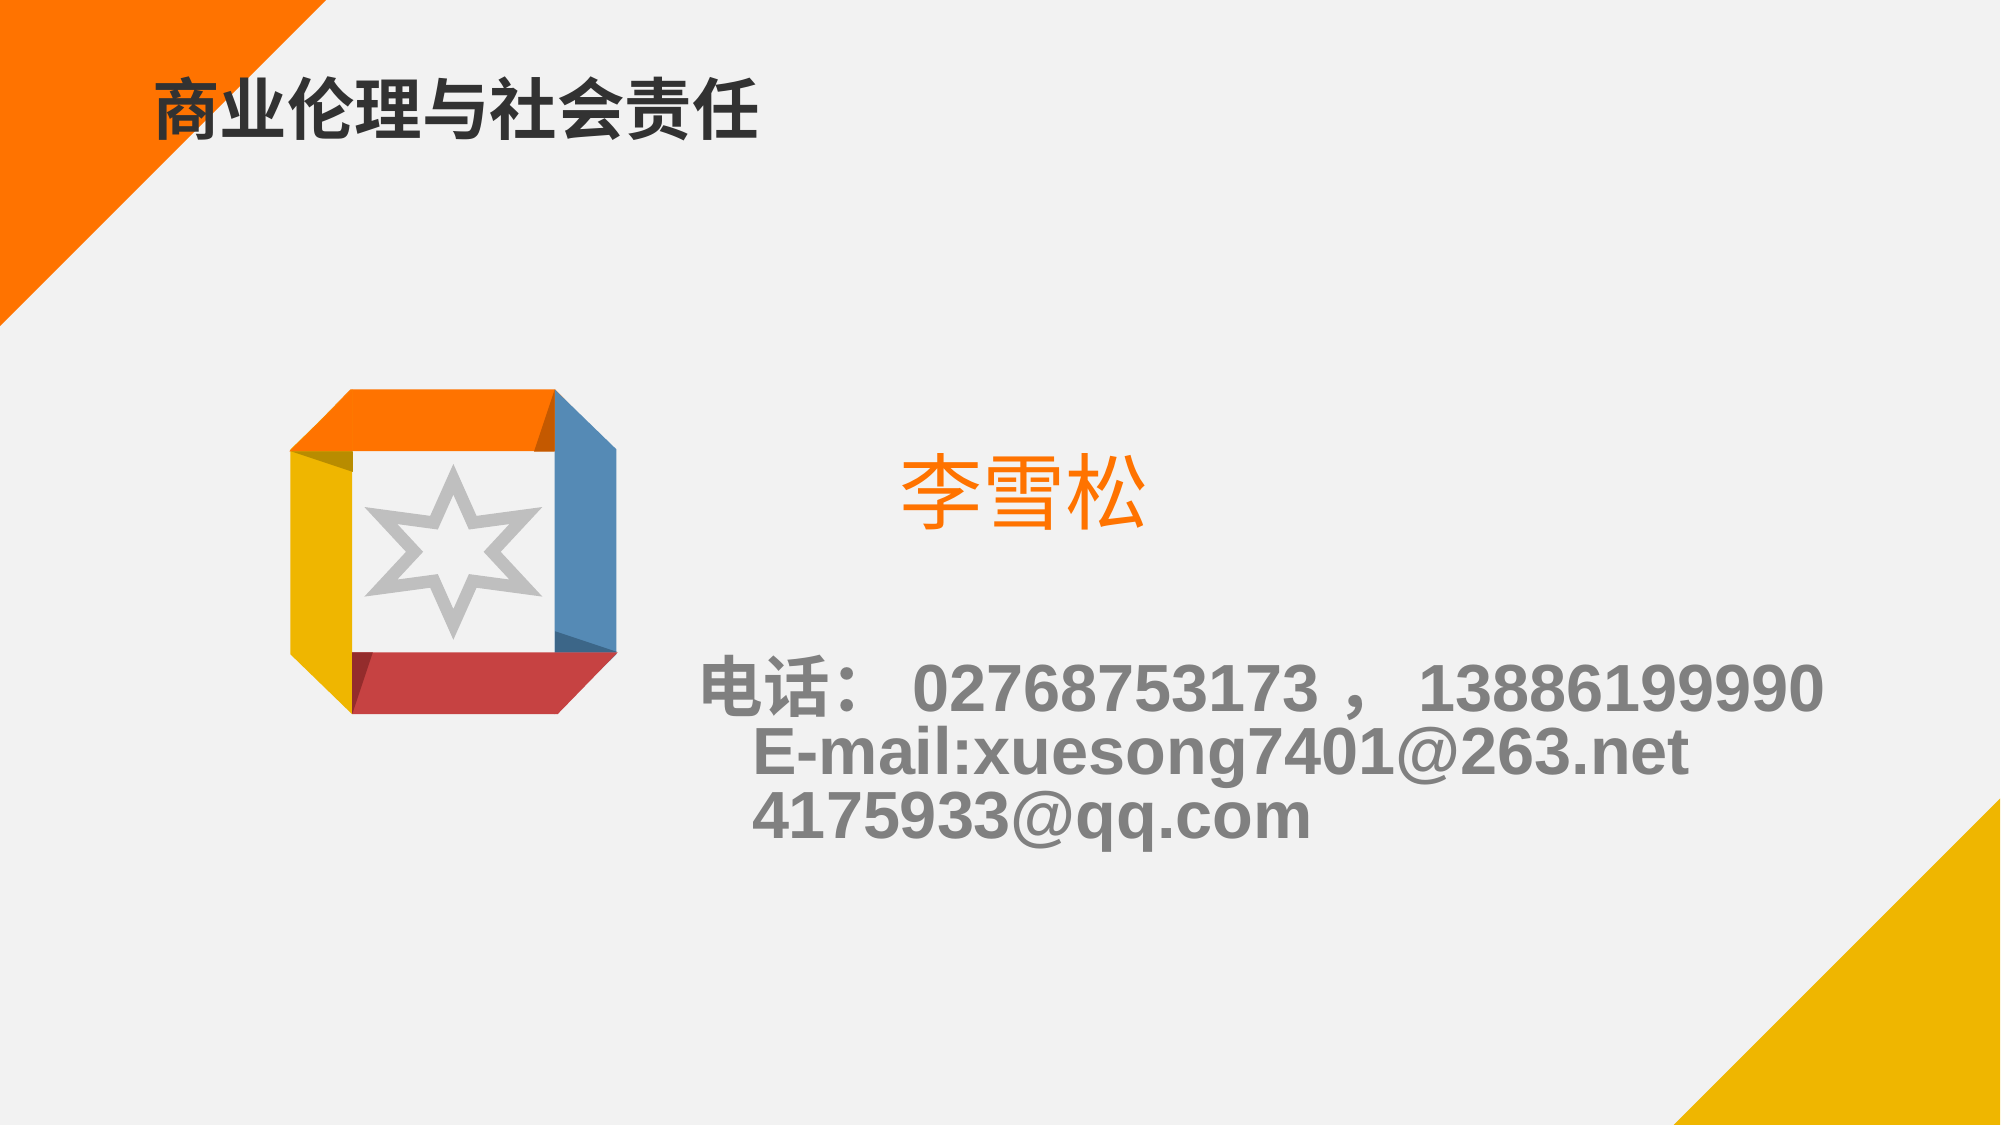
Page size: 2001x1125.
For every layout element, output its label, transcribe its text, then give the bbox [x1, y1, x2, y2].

title 商业伦理与社会责任 [137, 59, 1863, 278]
text_box 李雪松 [651, 452, 1322, 547]
text_box 电话：02768753173，13886199990 E-mail:xuesong7401@263.net 4175933@qq.com [606, 652, 1841, 860]
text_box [289, 389, 618, 715]
